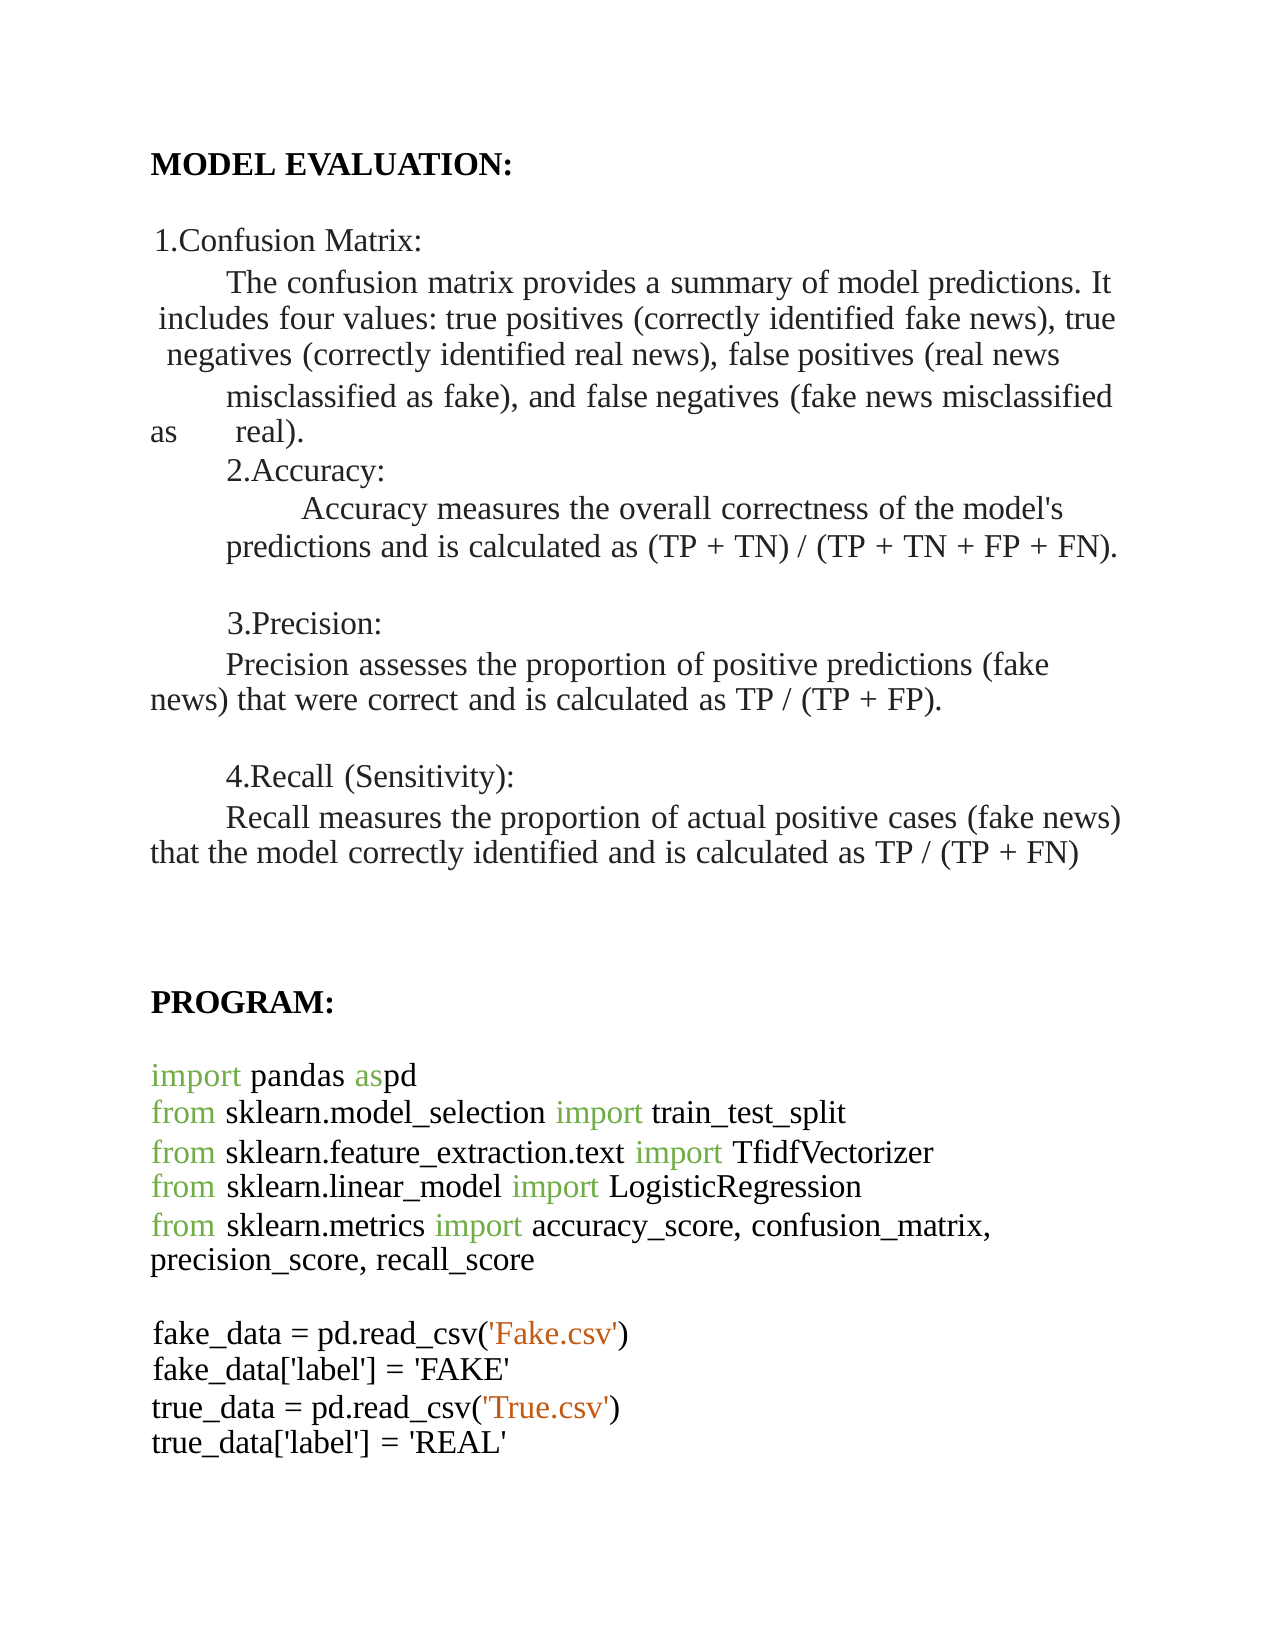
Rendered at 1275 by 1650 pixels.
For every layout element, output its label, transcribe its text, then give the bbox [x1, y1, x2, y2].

text_box PROGRAM: import pandas aspd from sklearn.model_selection import train_test_split from sklearn.feature_extraction.text import TfidfVectorizer from sklearn.linear_model import LogisticRegression from sklearn.metrics import accuracy_score, confusion_matrix, precision_score, recall_score fake_data = pd.read_csv('Fake.csv') fake_data['label'] = 'FAKE' true_data = pd.read_csv('True.csv') true_data['label'] = 'REAL' [147, 986, 999, 1465]
text_box MODEL EVALUATION: 1.Confusion Matrix: The confusion matrix provides a summary of model predictions. It includes four values: true positives (correctly identified fake news), true negatives (correctly identified real news), false positives (real news misclassified as fake), and false negatives (fake news misclassified as real). 2.Accuracy: Accuracy measures the overall correctness of the model's predictions and is calculated as (TP + TN) / (TP + TN + FP + FN). 3.Precision: Precision assesses the proportion of positive predictions (fake news) that were correct and is calculated as TP / (TP + FP). 4.Recall (Sensitivity): Recall measures the proportion of actual positive cases (fake news) that the model correctly identified and is calculated as TP / (TP + FN) [147, 148, 1125, 874]
